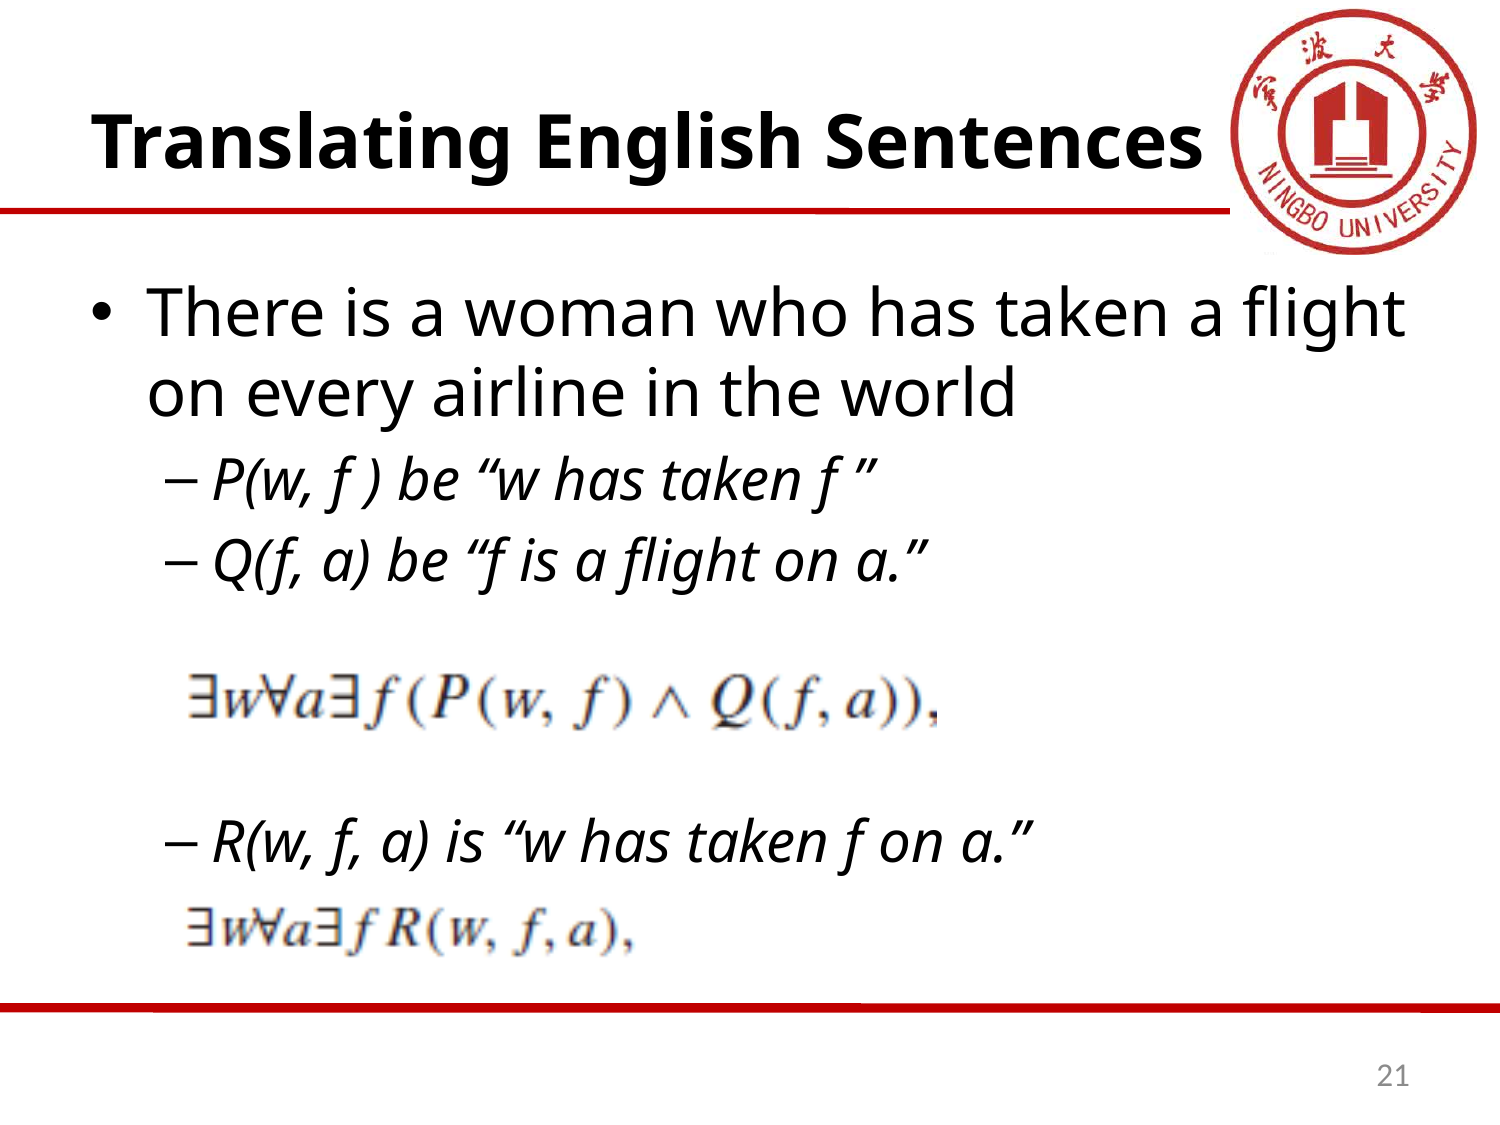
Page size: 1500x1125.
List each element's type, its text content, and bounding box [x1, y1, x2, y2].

picture [152, 878, 663, 985]
picture [187, 632, 937, 759]
list There is a woman who has taken a flight on every airline in the world P(w, f ) be “w has taken f ” Q(f, a) be “f is a flight on a.” R(w, f, a) is “w has taken f on a.” [75, 262, 1425, 1005]
title Translating English Sentences [75, 45, 1425, 233]
slide_number 21 [1074, 1042, 1425, 1103]
picture [1230, 8, 1477, 255]
